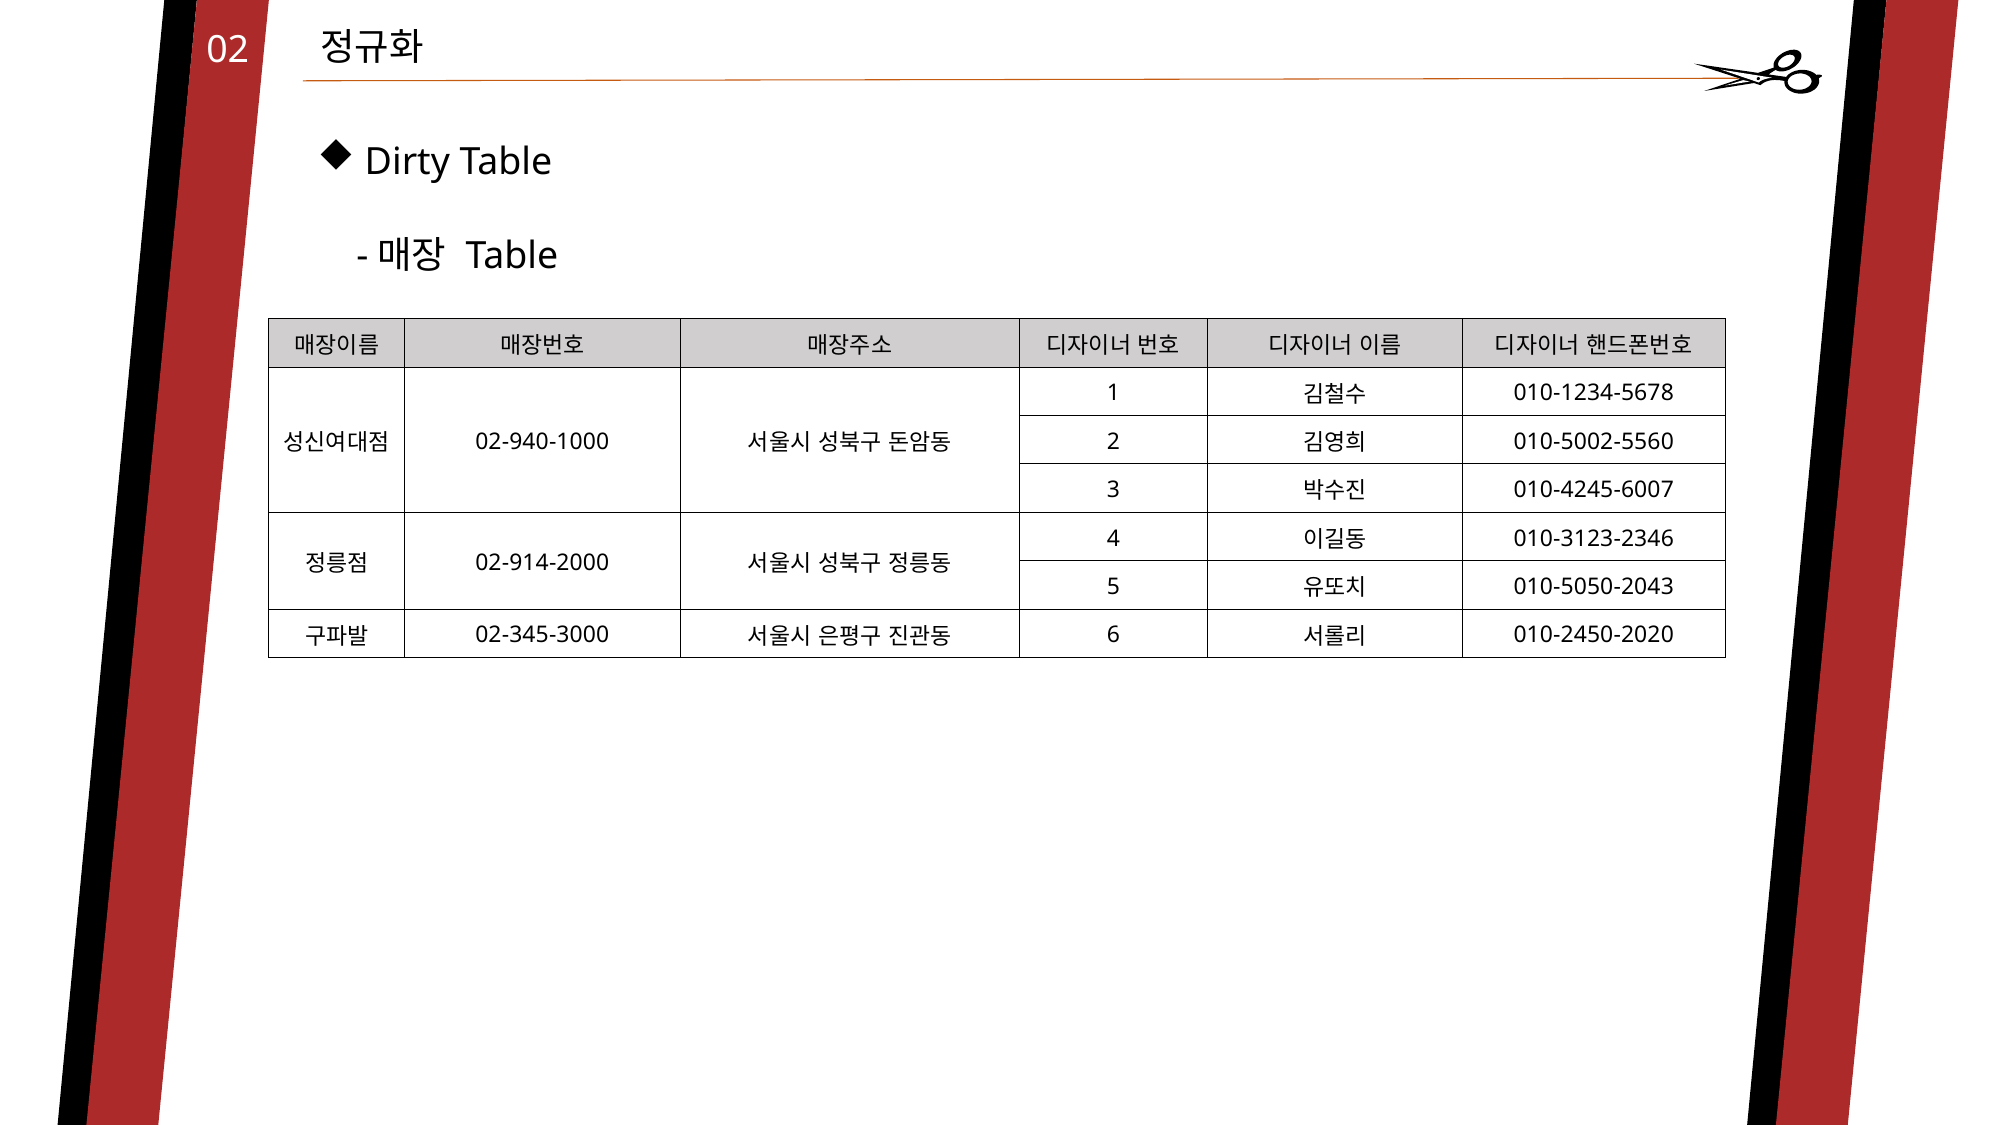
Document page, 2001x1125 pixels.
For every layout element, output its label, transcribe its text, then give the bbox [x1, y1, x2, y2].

table_cell 서롤리 [1208, 610, 1462, 657]
table_header 매장이름 [269, 319, 404, 367]
table_header 디자이너 이름 [1208, 319, 1462, 367]
table_cell 6 [1020, 610, 1207, 657]
table_cell 010-4245-6007 [1463, 464, 1725, 512]
table_cell 이길동 [1208, 513, 1462, 560]
table_header 디자이너 번호 [1020, 319, 1207, 367]
table_cell 1 [1020, 368, 1207, 415]
table_cell 010-5050-2043 [1463, 561, 1725, 609]
table_cell 02-914-2000 [405, 513, 680, 609]
table_cell 서울시 성북구 돈암동 [681, 368, 1019, 512]
table_cell 010-5002-5560 [1463, 416, 1725, 463]
text_box 정규화 [305, 16, 439, 76]
table_cell 서울시 은평구 진관동 [681, 610, 1019, 657]
table_header 디자이너 핸드폰번호 [1463, 319, 1725, 367]
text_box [1747, 0, 1959, 1125]
table_cell 유또치 [1208, 561, 1462, 609]
table_cell 구파발 [269, 610, 404, 657]
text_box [57, 0, 269, 1125]
table_header 매장주소 [681, 319, 1019, 367]
table_cell 010-1234-5678 [1463, 368, 1725, 415]
table_cell 3 [1020, 464, 1207, 512]
table_cell 성신여대점 [269, 368, 404, 512]
table_cell 김철수 [1208, 368, 1462, 415]
table_cell 010-2450-2020 [1463, 610, 1725, 657]
table_cell 2 [1020, 416, 1207, 463]
table_cell 서울시 성북구 정릉동 [681, 513, 1019, 609]
table_cell 02-940-1000 [405, 368, 680, 512]
table_cell 02-345-3000 [405, 610, 680, 657]
text_box Dirty Table [302, 129, 1202, 190]
table_cell 정릉점 [269, 513, 404, 609]
table_header 매장번호 [405, 319, 680, 367]
table_cell 010-3123-2346 [1463, 513, 1725, 560]
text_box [1702, 33, 1814, 118]
table_cell 5 [1020, 561, 1207, 609]
text_box -매장 Table [341, 224, 924, 284]
table_cell 박수진 [1208, 464, 1462, 512]
table_cell 김영희 [1208, 416, 1462, 463]
table_cell 4 [1020, 513, 1207, 560]
